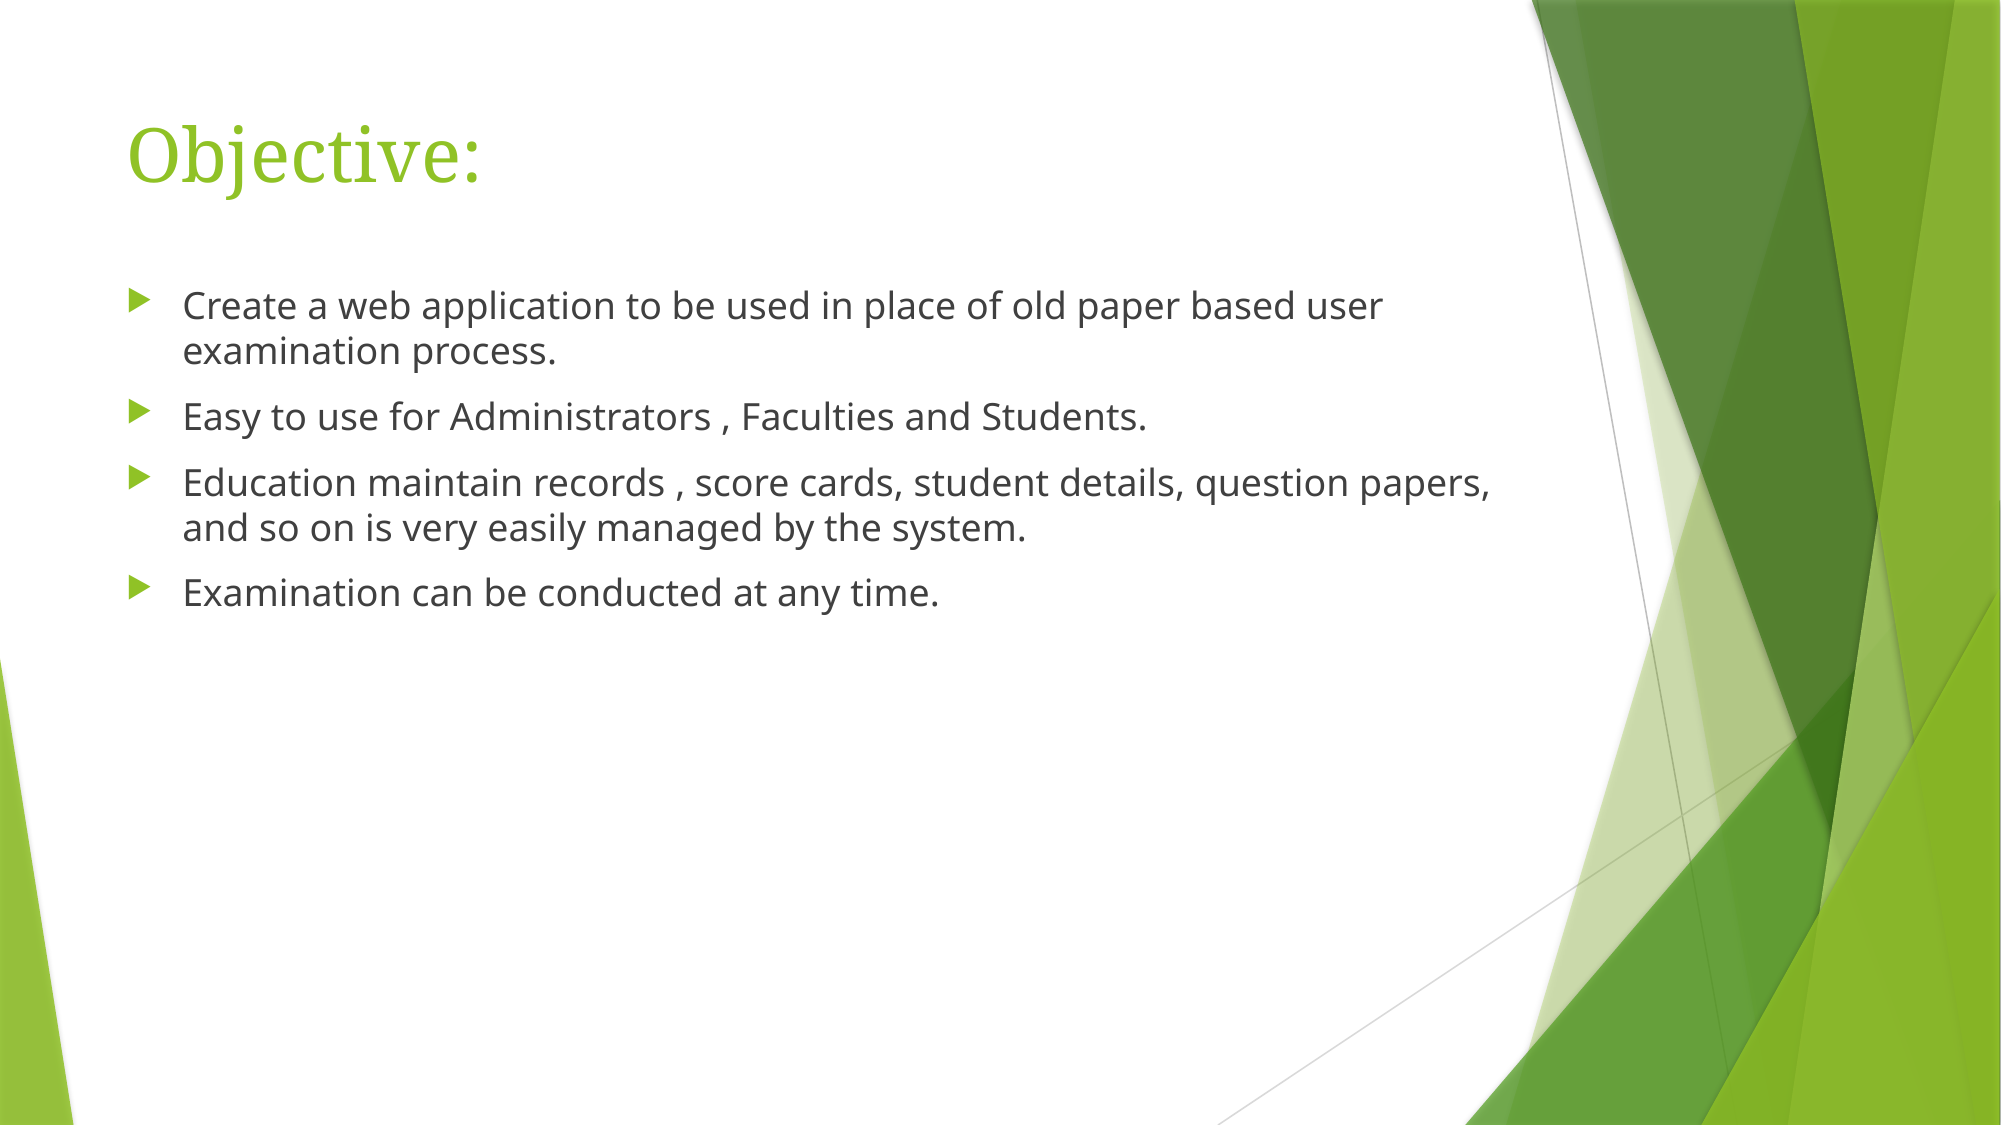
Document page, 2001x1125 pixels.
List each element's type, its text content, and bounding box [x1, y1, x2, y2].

title Objective: [111, 99, 1522, 274]
list Create a web application to be used in place of old paper based user examination process. Easy to use for Administrators , Faculties and Students. Education maintain records , score cards, student details, question papers, and so on is very easily managed by the system. Examination can be conducted at any time. [111, 274, 1522, 991]
